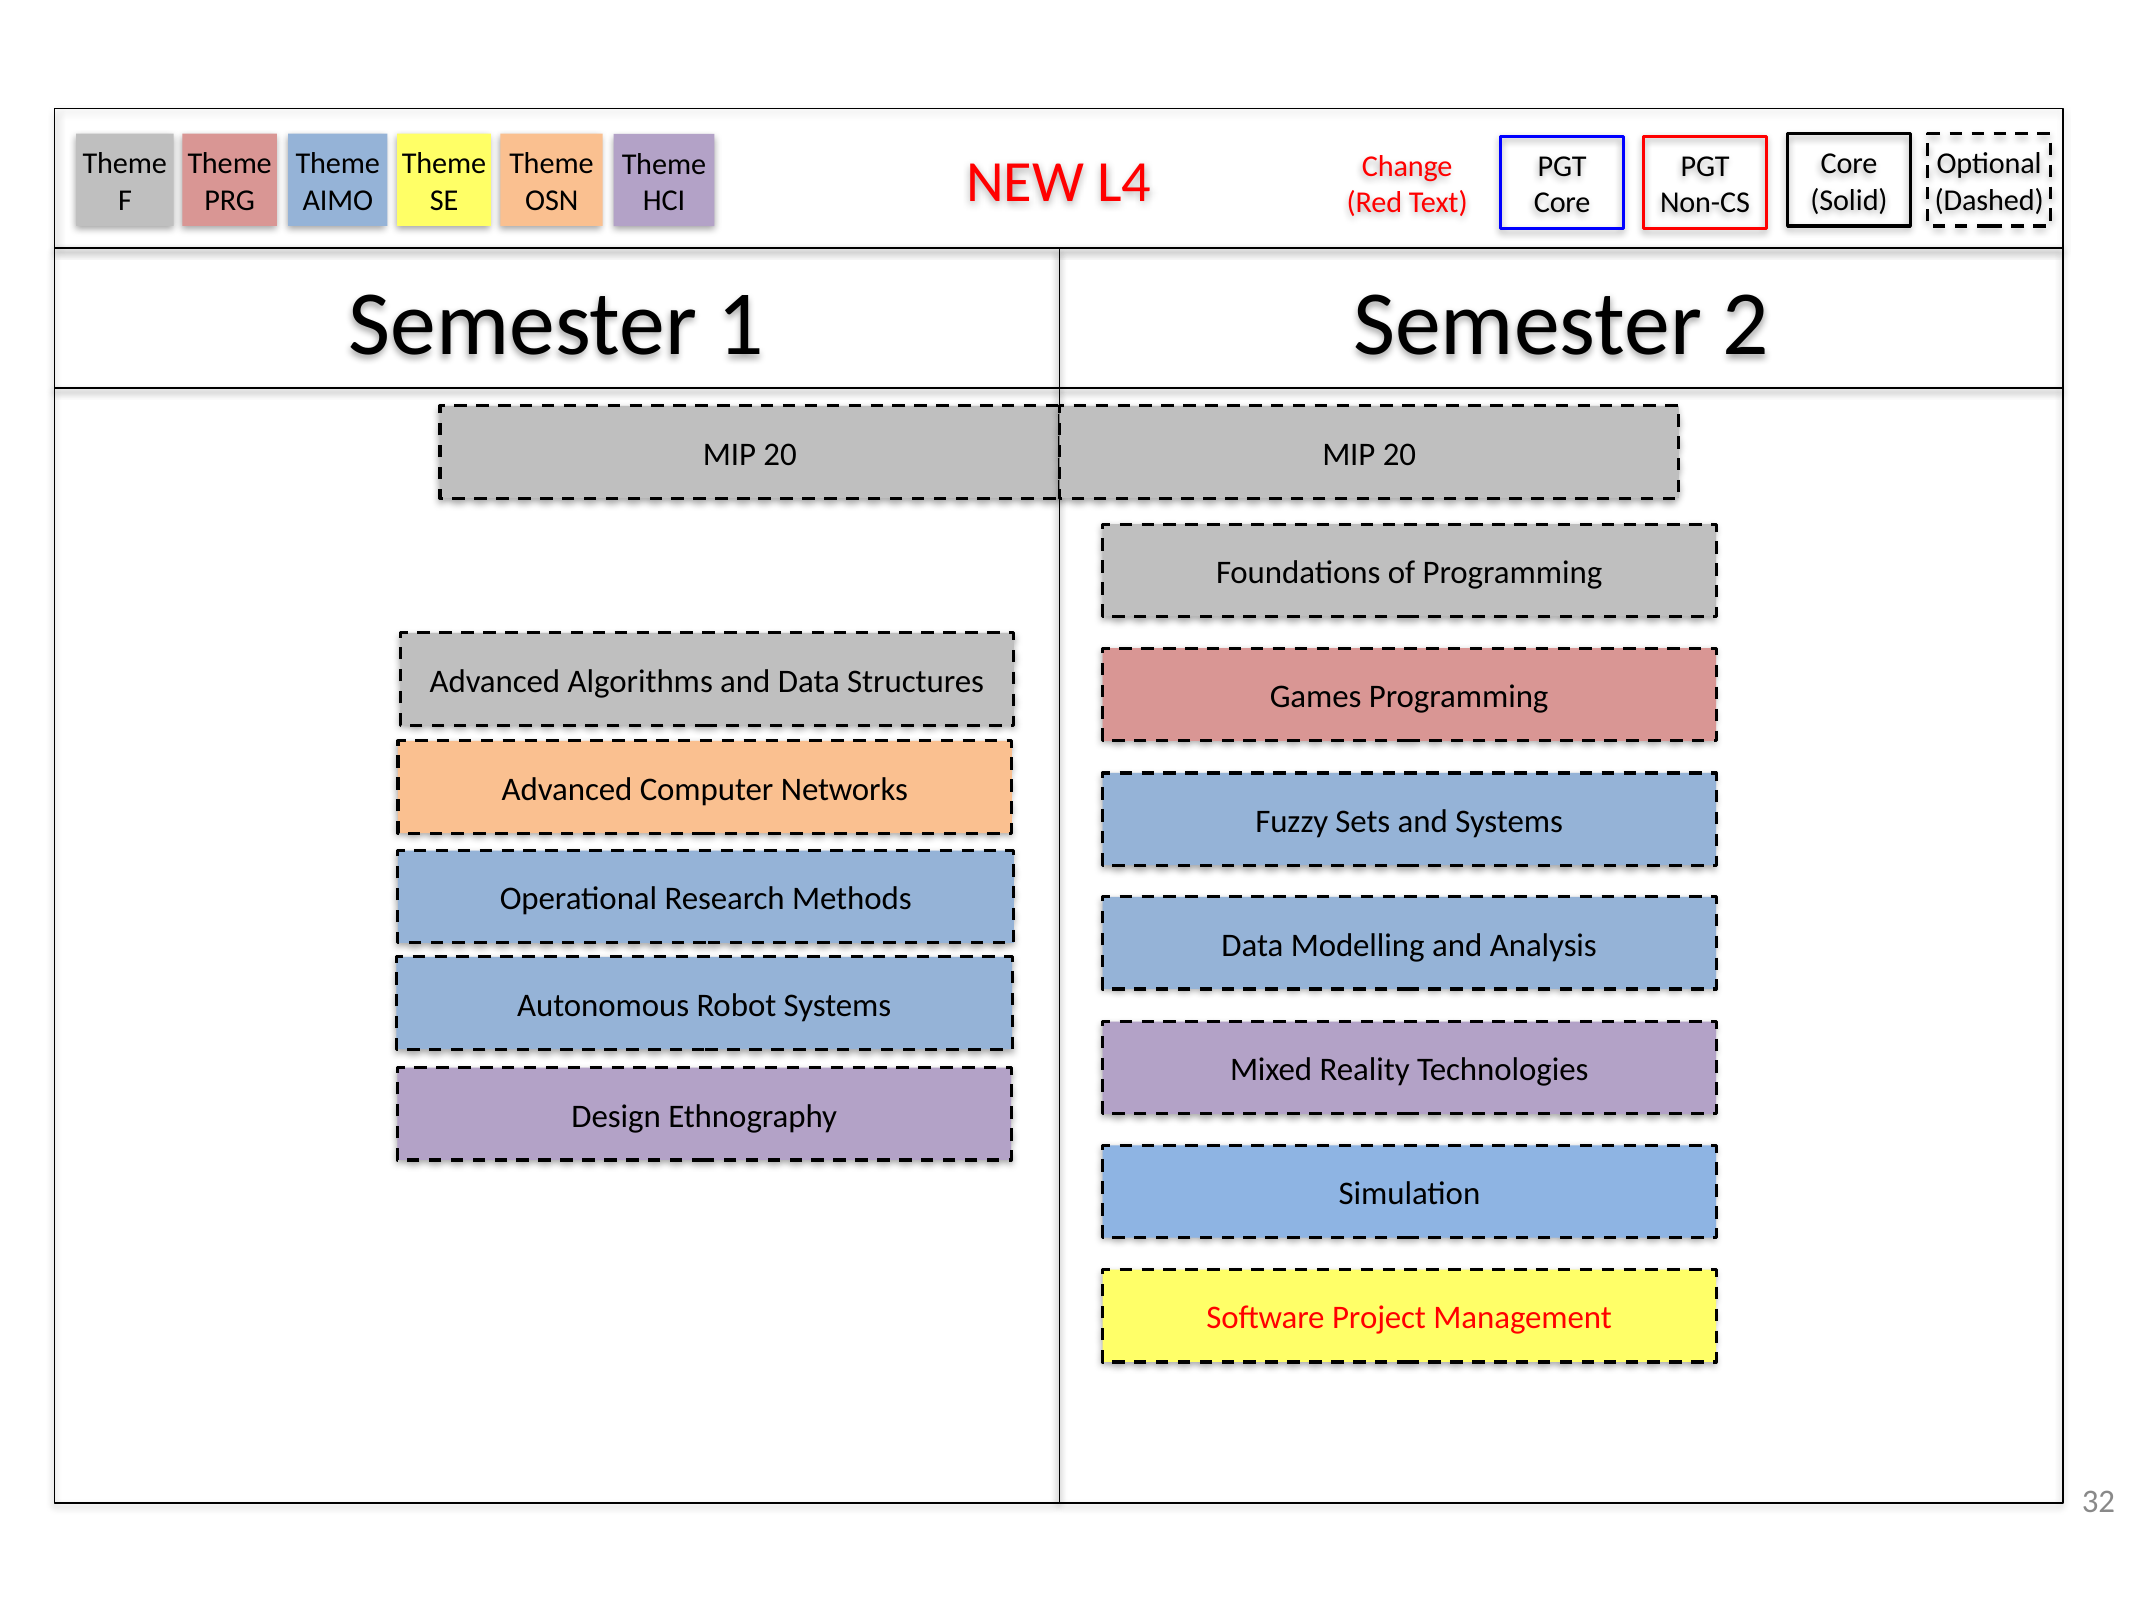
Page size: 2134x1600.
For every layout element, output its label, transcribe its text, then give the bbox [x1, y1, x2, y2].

text_box Theme AIMO [287, 133, 388, 227]
text_box PGT Non-CS [1643, 136, 1767, 229]
text_box Semester 2 [1059, 247, 2064, 389]
text_box Design Ethnography [396, 1067, 1012, 1161]
text_box Theme F [75, 133, 174, 227]
text_box Simulation [1102, 1145, 1717, 1238]
text_box Theme PRG [182, 133, 278, 227]
text_box Mixed Reality Technologies [1102, 1021, 1717, 1115]
text_box Advanced Computer Networks [397, 740, 1013, 834]
text_box Advanced Algorithms and Data Structures [400, 632, 1015, 726]
text_box [54, 398, 1054, 1504]
text_box Optional (Dashed) [1927, 133, 2051, 227]
text_box Operational Research Methods [397, 850, 1015, 944]
text_box NEW L4 [54, 108, 2064, 247]
text_box Core (Solid) [1787, 133, 1911, 227]
slide_number 32 [2063, 1459, 2134, 1539]
text_box Games Programming [1102, 647, 1717, 742]
text_box MIP 20 [1059, 405, 1680, 499]
text_box MIP 20 [439, 405, 1058, 499]
text_box Autonomous Robot Systems [396, 956, 1013, 1050]
text_box Software Project Management [1102, 1269, 1717, 1363]
text_box Semester 1 [54, 247, 1058, 389]
text_box Change (Red Text) [1328, 136, 1486, 229]
text_box Theme OSN [500, 133, 603, 227]
text_box [1059, 397, 2064, 1504]
text_box Foundations of Programming [1102, 523, 1717, 617]
text_box PGT Core [1500, 136, 1624, 229]
text_box Fuzzy Sets and Systems [1102, 772, 1717, 866]
text_box Theme SE [396, 133, 492, 227]
text_box Theme HCI [613, 133, 715, 227]
text_box Data Modelling and Analysis [1102, 896, 1717, 990]
